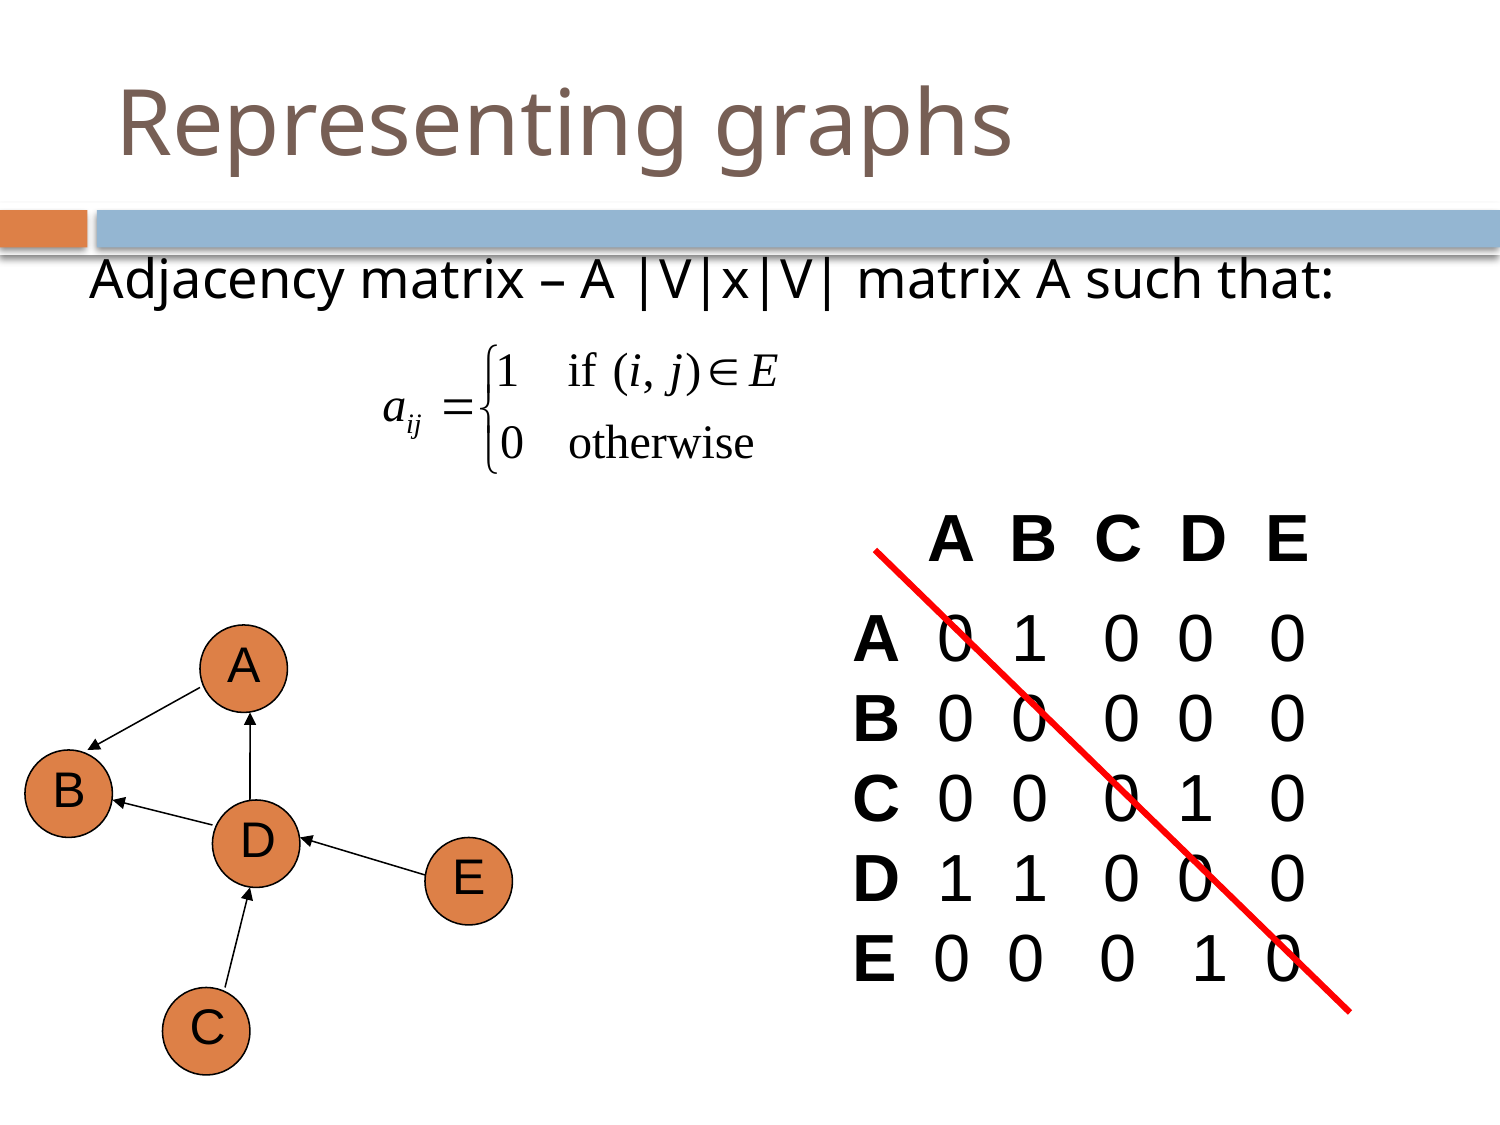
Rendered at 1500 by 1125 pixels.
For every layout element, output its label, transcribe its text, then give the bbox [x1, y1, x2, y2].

text_box A B C D E [912, 487, 1400, 583]
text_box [212, 799, 301, 888]
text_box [424, 837, 513, 926]
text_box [374, 337, 788, 483]
text_box [88, 691, 193, 748]
title Representing graphs [100, 37, 1438, 200]
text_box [199, 624, 288, 713]
text_box [118, 796, 206, 824]
text_box [225, 898, 253, 986]
list Adjacency matrix – A |V|x|V| matrix A such that: [75, 237, 1425, 338]
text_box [162, 987, 251, 1076]
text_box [24, 749, 113, 838]
text_box A 0 1 0 0 0 B 0 0 0 0 0 C 0 0 0 1 0 D 1 1 0 0 0 E 0 0 0 1 0 [837, 587, 1450, 1002]
text_box [306, 835, 418, 873]
